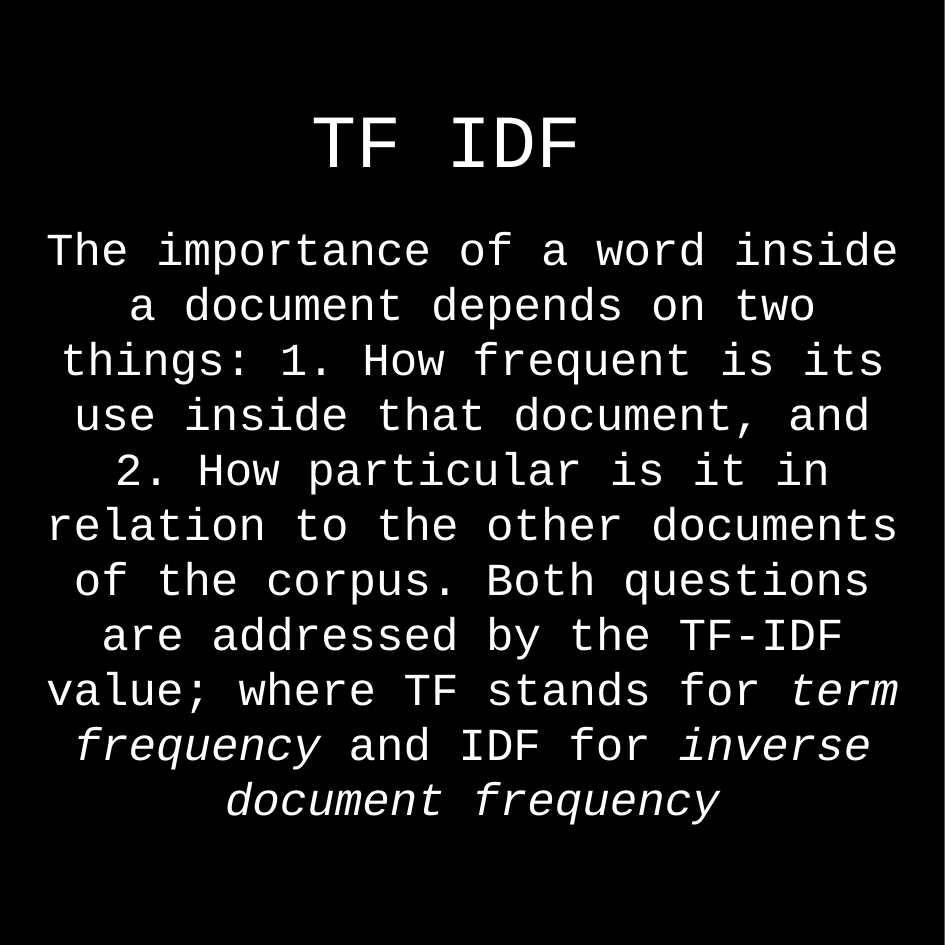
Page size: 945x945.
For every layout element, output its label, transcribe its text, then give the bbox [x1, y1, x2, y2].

text_box TF IDF [0, 85, 894, 191]
text_box The importance of a word inside a document depends on two things: 1. How frequent is its use inside that document, and 2. How particular is it in relation to the other documents of the corpus. Both questions are addressed by the TF-IDF value; where TF stands for term frequency and IDF for inverse document frequency [25, 212, 920, 832]
